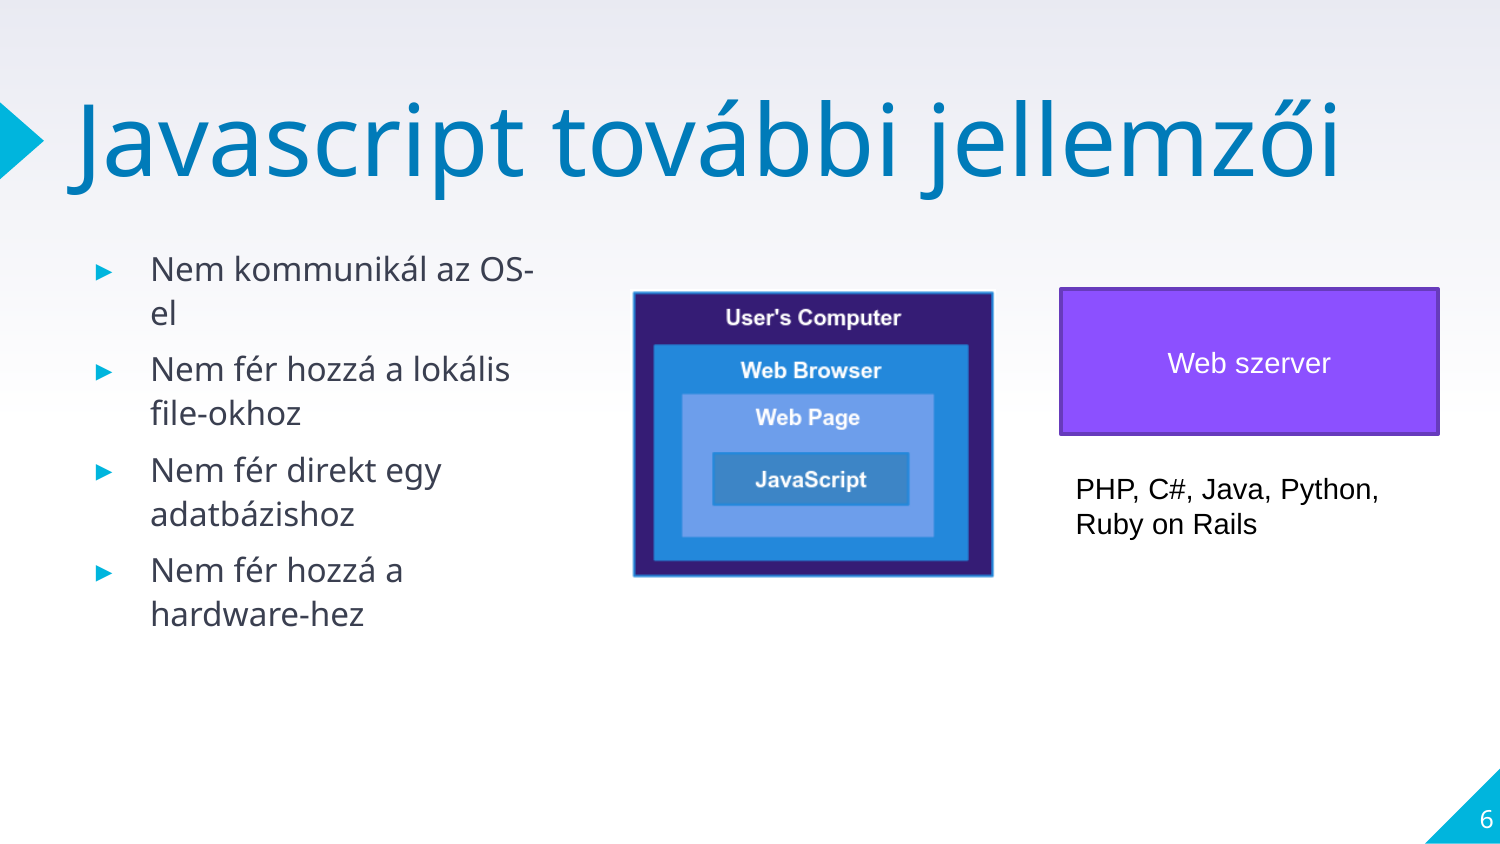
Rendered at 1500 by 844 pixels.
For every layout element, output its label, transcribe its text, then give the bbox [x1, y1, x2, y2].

text_box Web szerver [1059, 287, 1440, 436]
text_box PHP, C#, Java, Python, Ruby on Rails [1060, 462, 1438, 548]
list Nem kommunikál az OS-el Nem fér hozzá a lokális file-okhoz Nem fér direkt egy adatbázishoz Nem fér hozzá a hardware-hez [75, 244, 555, 800]
title Javascript további jellemzői [75, 99, 1457, 277]
slide_number 6 [1418, 760, 1494, 838]
picture [630, 289, 996, 580]
